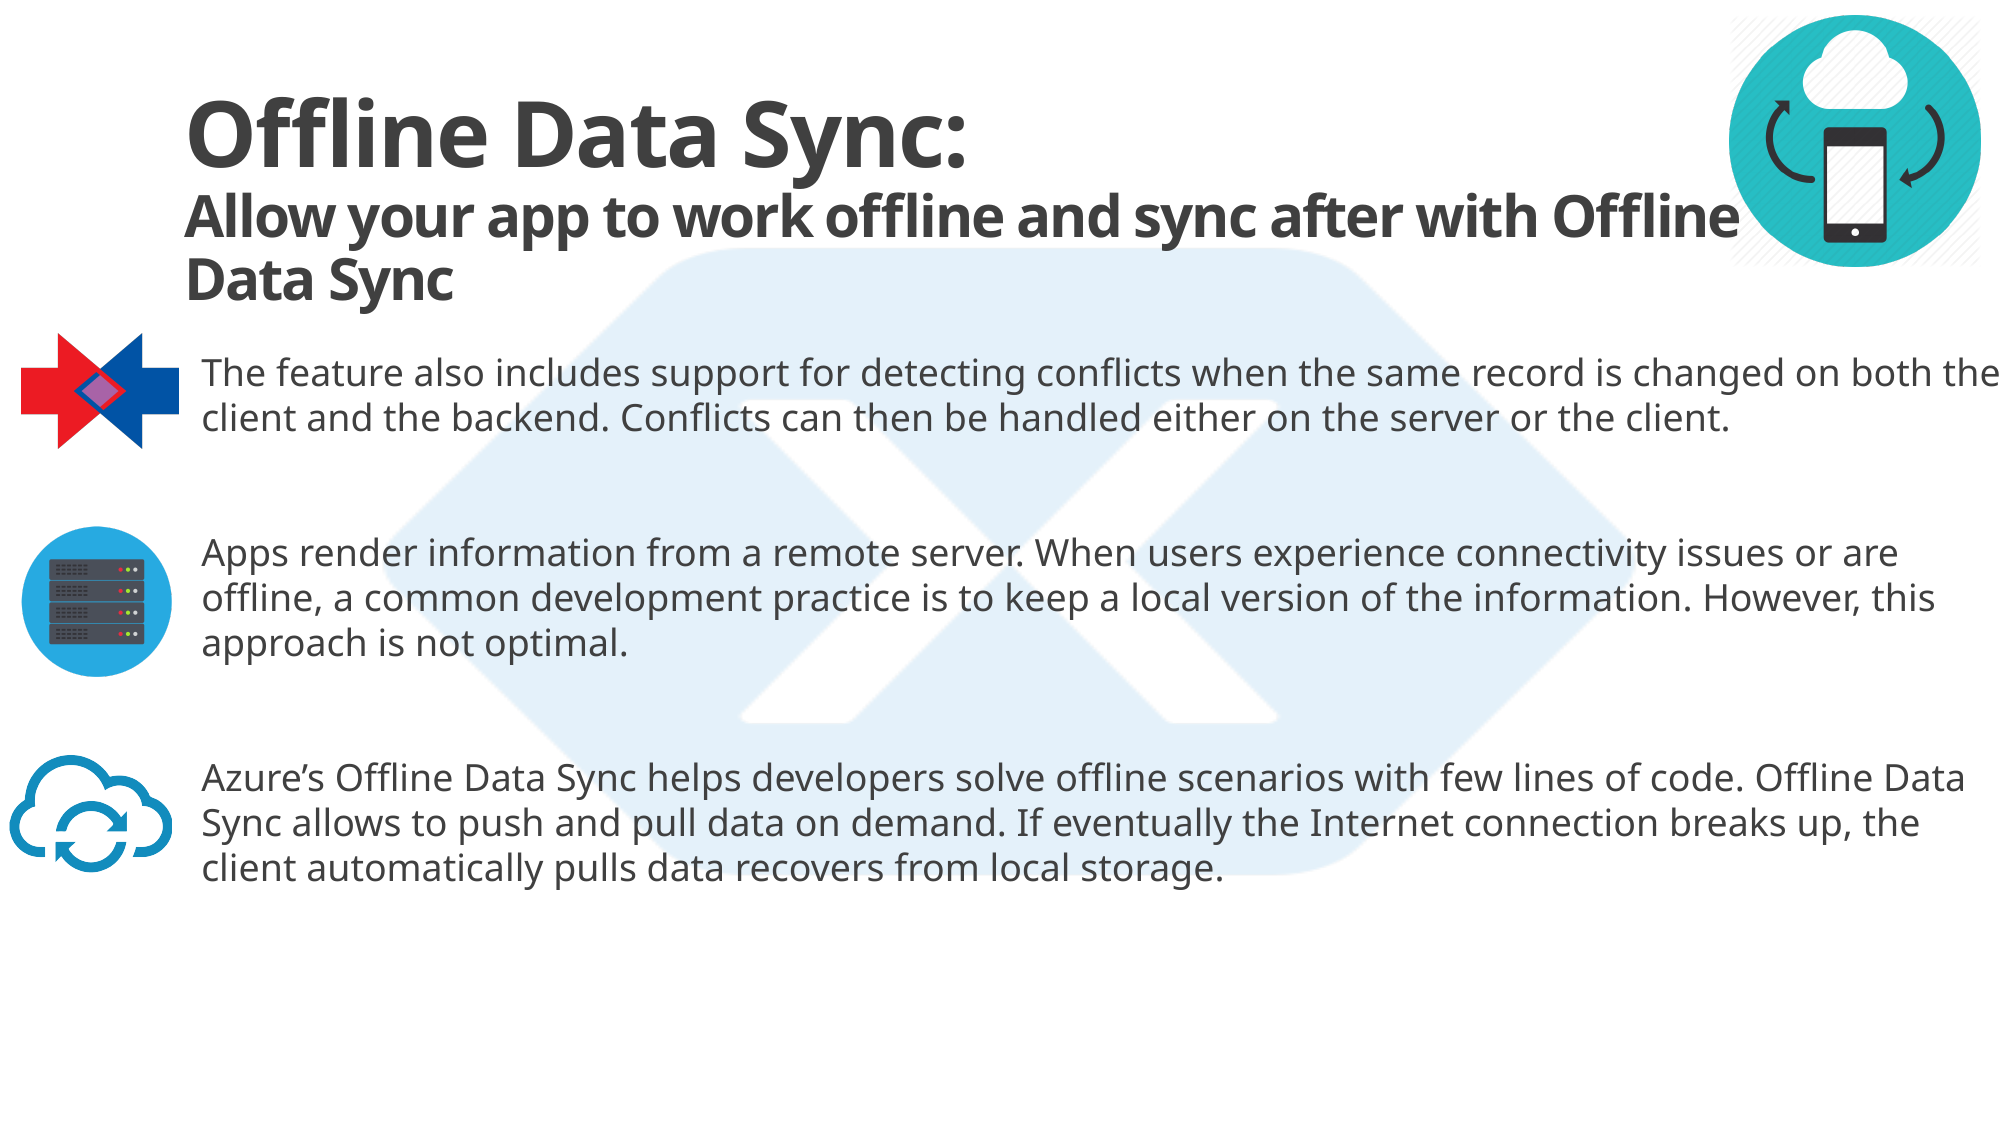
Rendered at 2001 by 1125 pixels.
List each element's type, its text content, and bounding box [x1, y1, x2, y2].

picture [1729, 15, 1981, 268]
text_box Offline Data Sync: Allow your app to work offline and sync after with Offline Data Sync [161, 73, 1779, 276]
picture [20, 526, 172, 678]
picture [8, 729, 172, 895]
text_box The feature also includes support for detecting conflicts when the same record is changed on both the client and the backend. Conflicts can then be handled either on the server or the client. Apps render information from a remote server. When users experience connectivity issues or are offline, a common development practice is to keep a local version of the information. However, this approach is not optimal. Azure’s Offline Data Sync helps developers solve offline scenarios with few lines of code. Offline Data Sync allows to push and pull data on demand. If eventually the Internet connection breaks up, the client automatically pulls data recovers from local storage. [171, 324, 2000, 913]
picture [20, 333, 179, 449]
